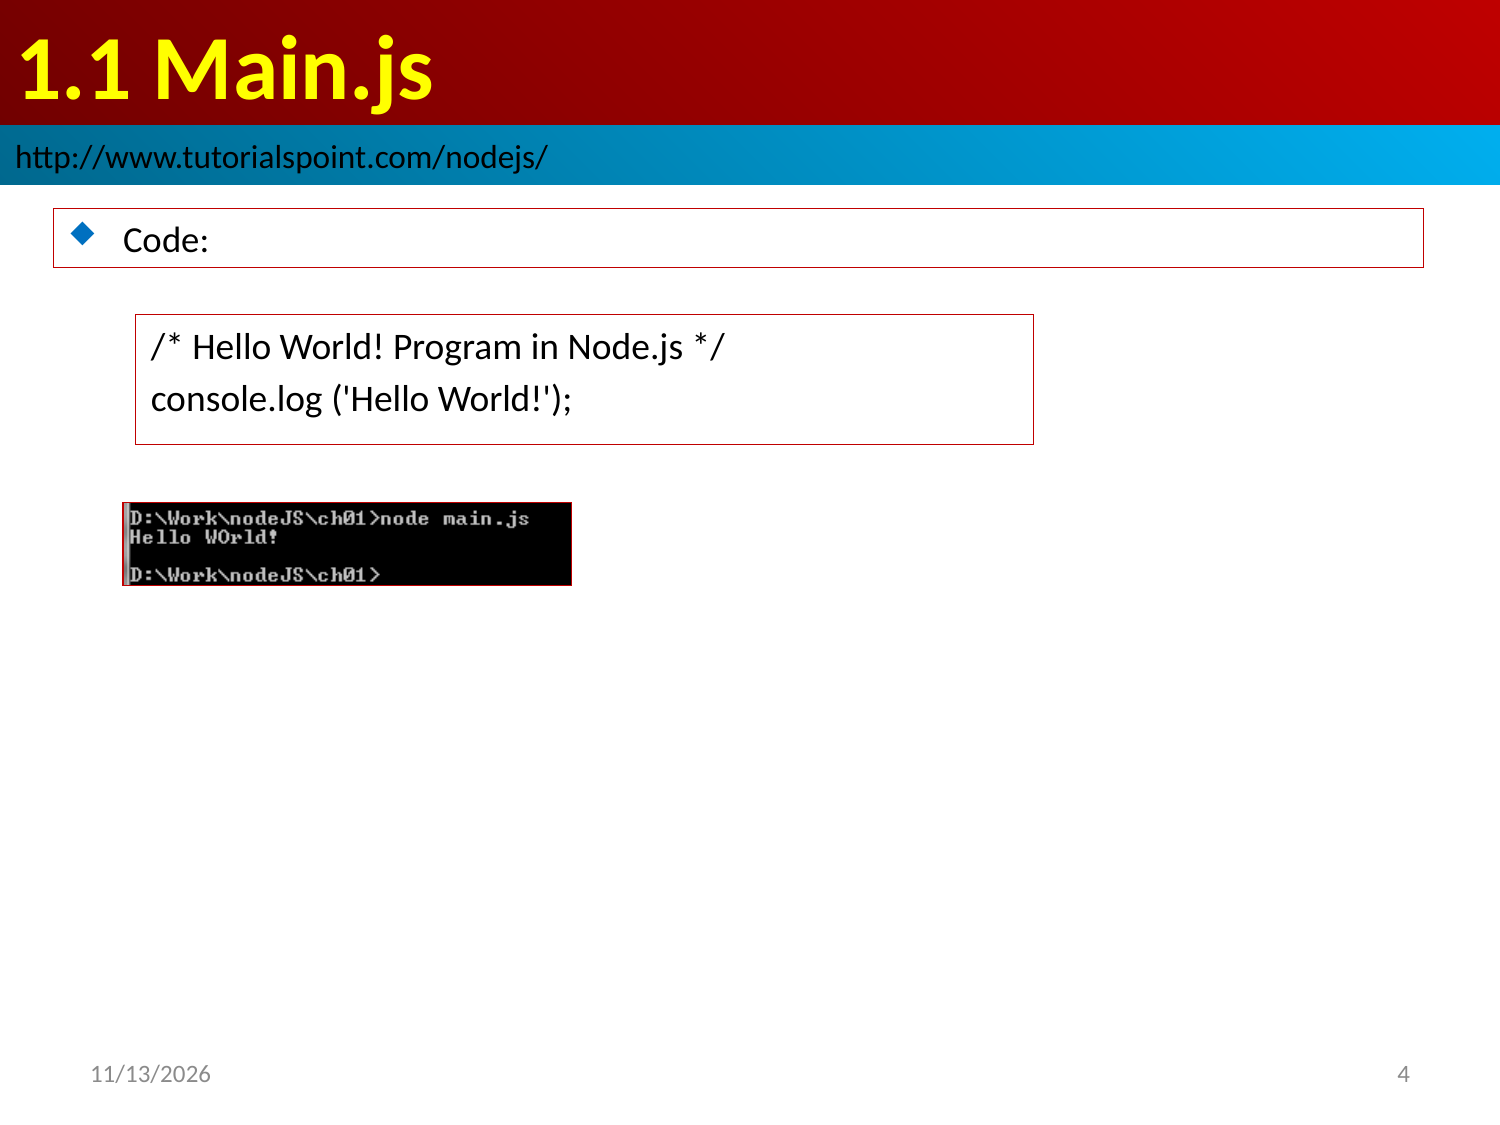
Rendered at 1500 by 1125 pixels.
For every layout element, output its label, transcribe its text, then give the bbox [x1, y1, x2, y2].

text_box Code: [53, 208, 1424, 268]
title 1.1 Main.js [0, 0, 1500, 125]
text_box http://www.tutorialspoint.com/nodejs/ [0, 125, 1500, 185]
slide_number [75, 1042, 425, 1103]
picture [123, 503, 572, 585]
subtitle /* Hello World! Program in Node.js */ console.log ('Hello World!'); [135, 314, 1034, 445]
slide_number 4 [1074, 1042, 1425, 1103]
